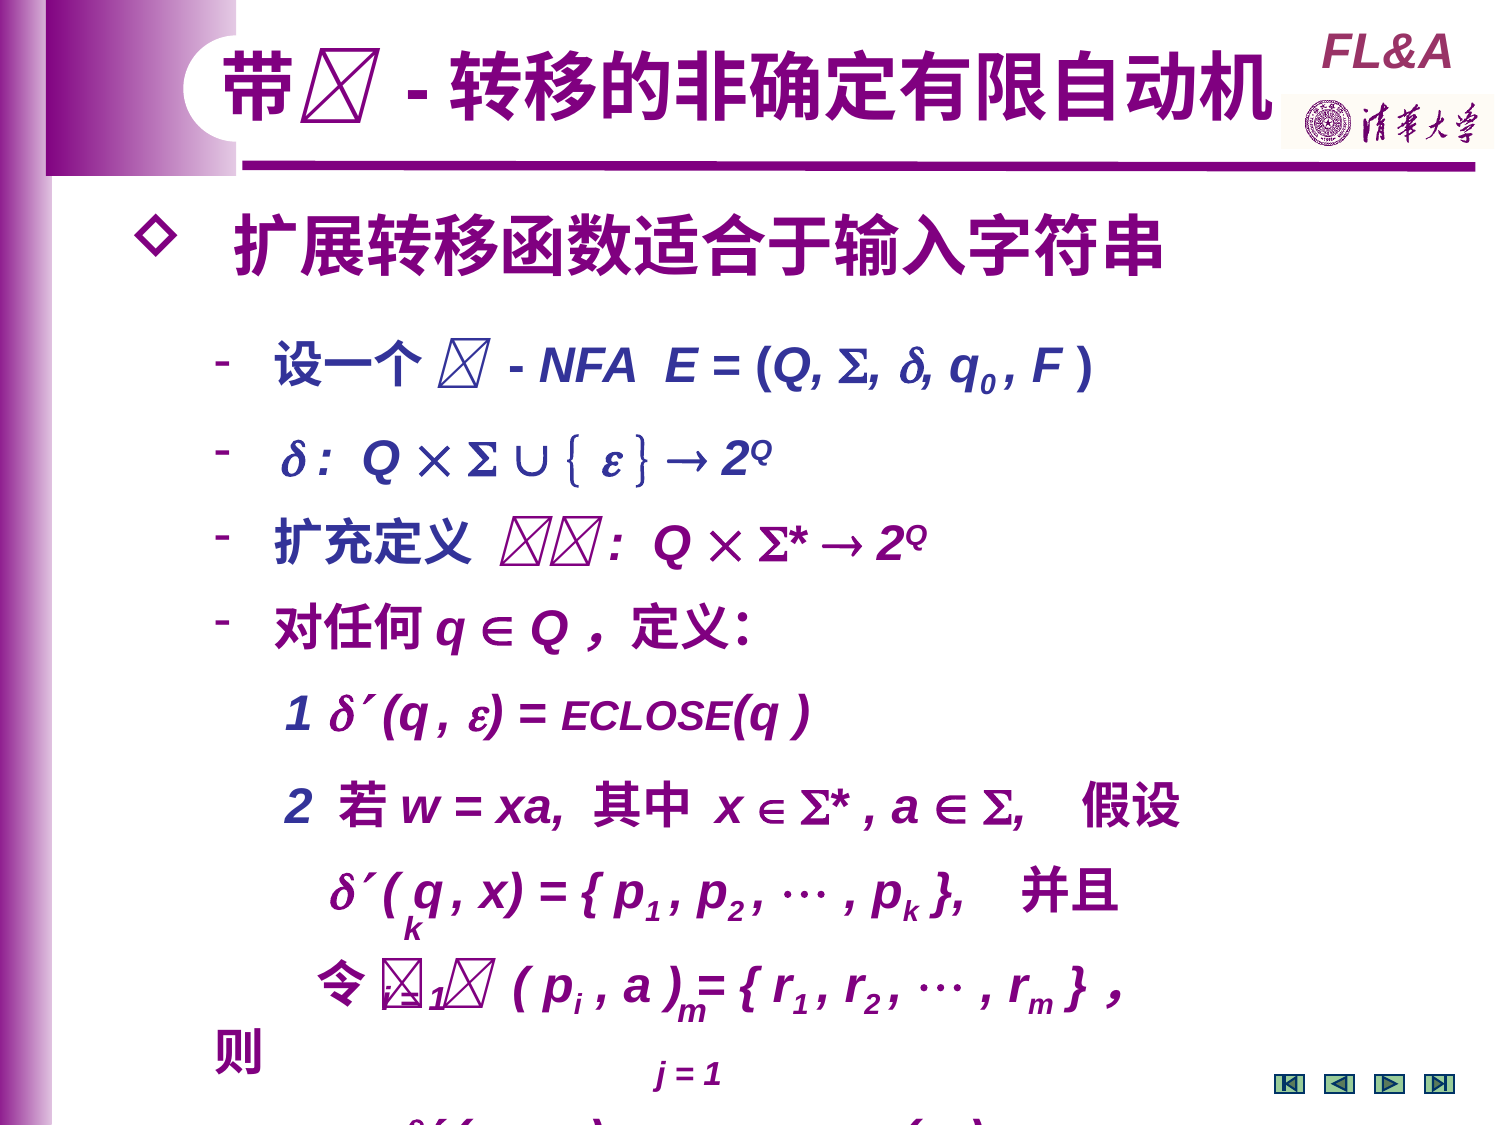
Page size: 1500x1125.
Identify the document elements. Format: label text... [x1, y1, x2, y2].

picture [1281, 94, 1495, 149]
text_box [1324, 1074, 1355, 1093]
text_box 带 -转移的非确定有限自动机 [205, 42, 1288, 139]
text_box [1374, 1074, 1405, 1093]
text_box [199, 324, 1226, 1101]
text_box [1274, 1074, 1305, 1093]
text_box [1424, 1074, 1455, 1093]
text_box 扩展转移函数适合于输入字符串 [112, 196, 1199, 291]
